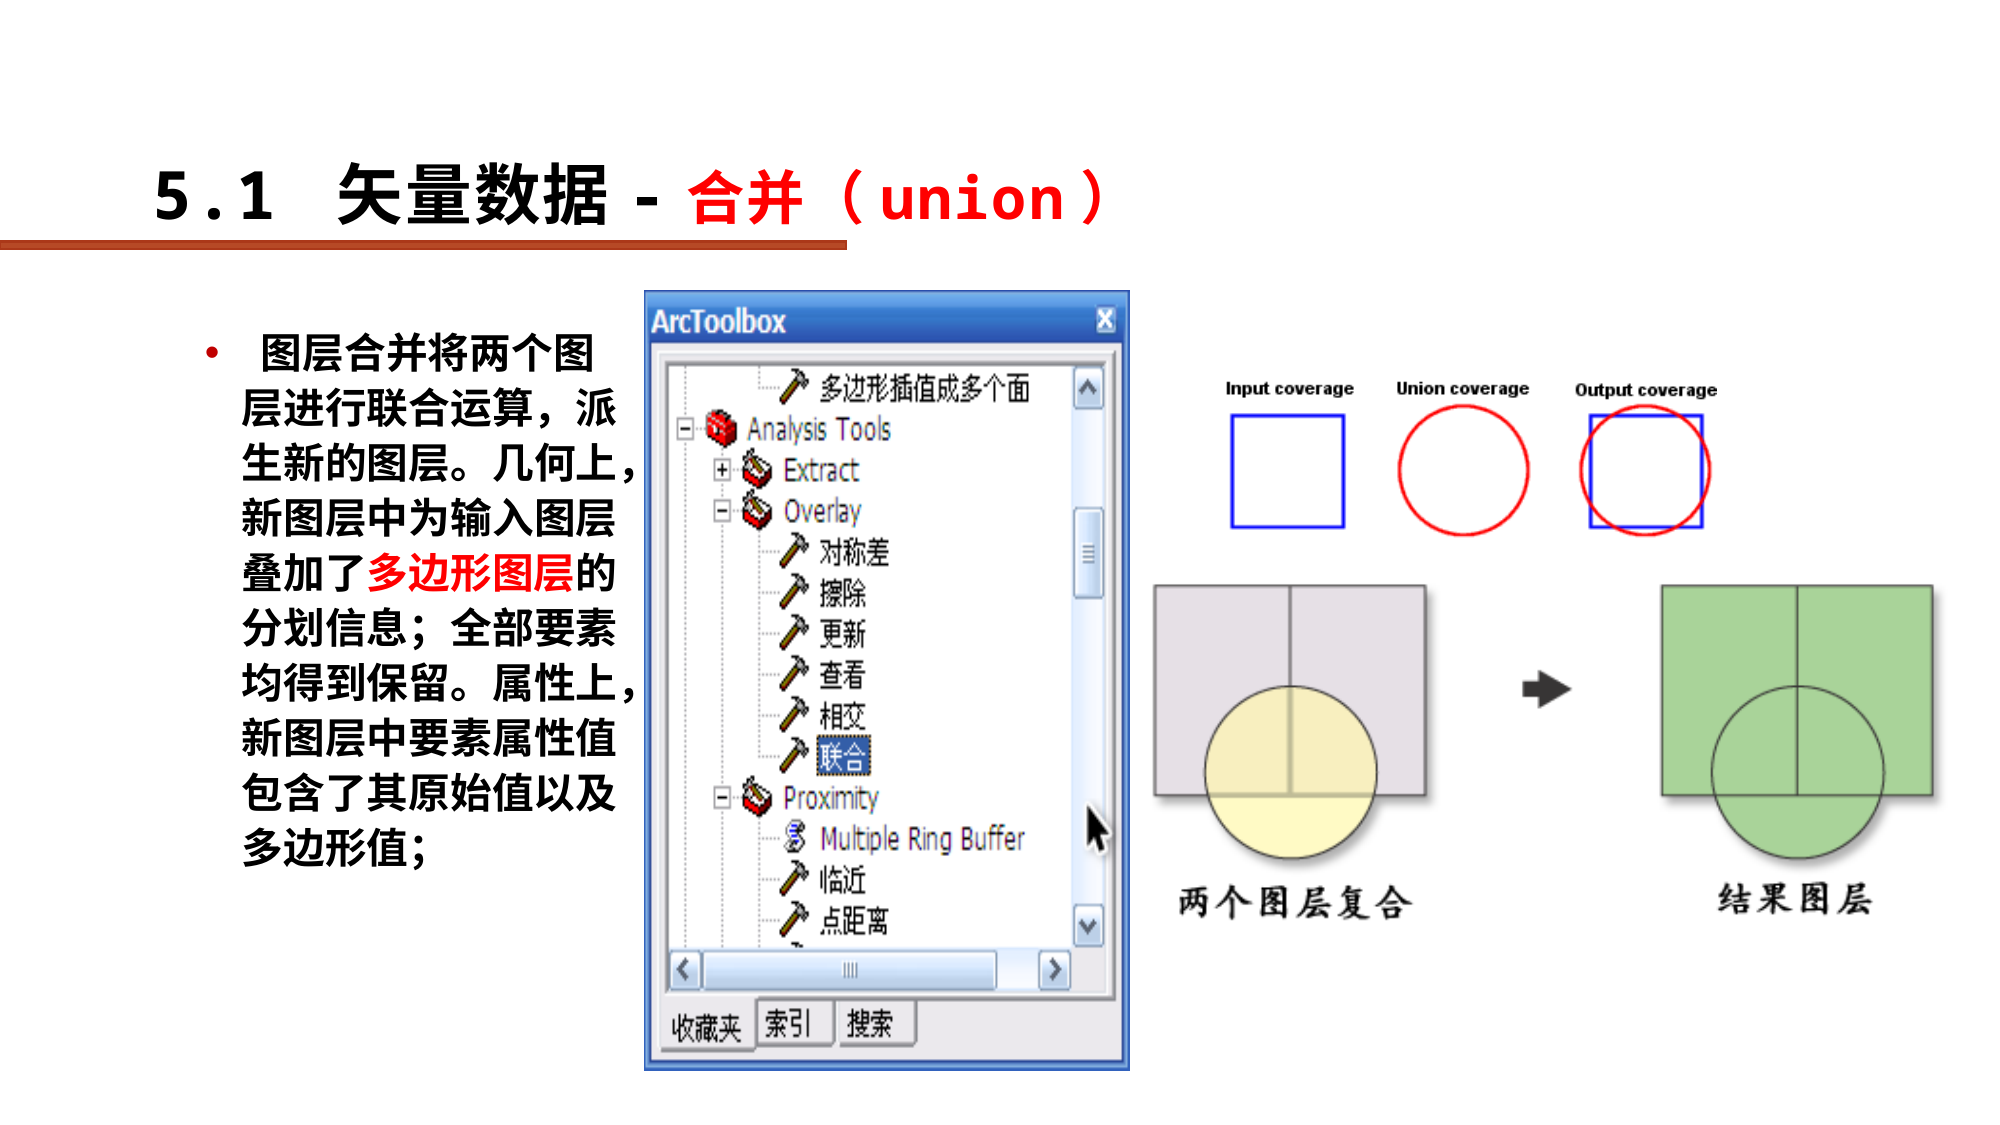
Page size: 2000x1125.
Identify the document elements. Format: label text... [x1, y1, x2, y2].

picture [644, 290, 1130, 1071]
picture [1142, 562, 1976, 947]
list 图层合并将两个图层进行联合运算，派生新的图层。几何上，新图层中为输入图层叠加了多边形图层的分划信息；全部要素均得到保留。属性上，新图层中要素属性值包含了其原始值以及多边形值； [189, 314, 639, 990]
title 5.1 矢量数据-合并（union） [137, 16, 1638, 242]
picture [1224, 368, 1717, 541]
